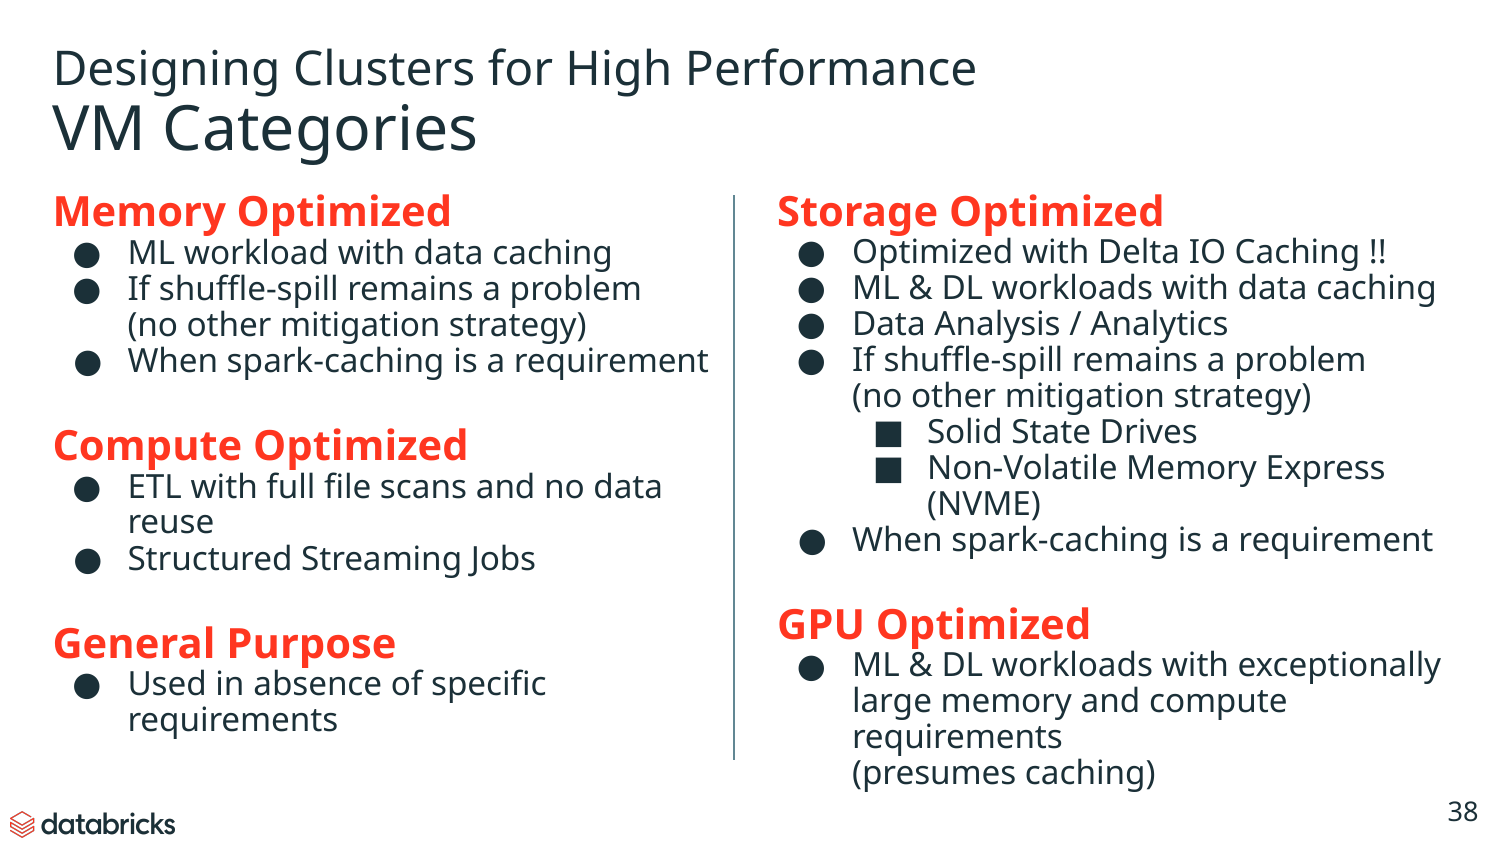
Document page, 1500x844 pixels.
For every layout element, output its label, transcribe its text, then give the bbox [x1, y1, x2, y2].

slide_number ‹#› [1403, 779, 1494, 844]
subtitle VM Categories [0, 113, 1500, 163]
title Designing Clusters for High Performance [0, 37, 1500, 113]
list Storage Optimized Optimized with Delta IO Caching !! ML & DL workloads with data caching Data Analysis / Analytics If shuffle-spill remains a problem (no other mitigation strategy) Solid State Drives Non-Volatile Memory Express (NVME) When spark-caching is a requirement GPU Optimized ML & DL workloads with exceptionally large memory and compute requirements (presumes caching) [776, 184, 1500, 813]
list Memory Optimized ML workload with data caching If shuffle-spill remains a problem (no other mitigation strategy) When spark-caching is a requirement Compute Optimized ETL with full file scans and no data reuse Structured Streaming Jobs General Purpose Used in absence of specific requirements [52, 185, 717, 813]
picture [10, 811, 175, 838]
